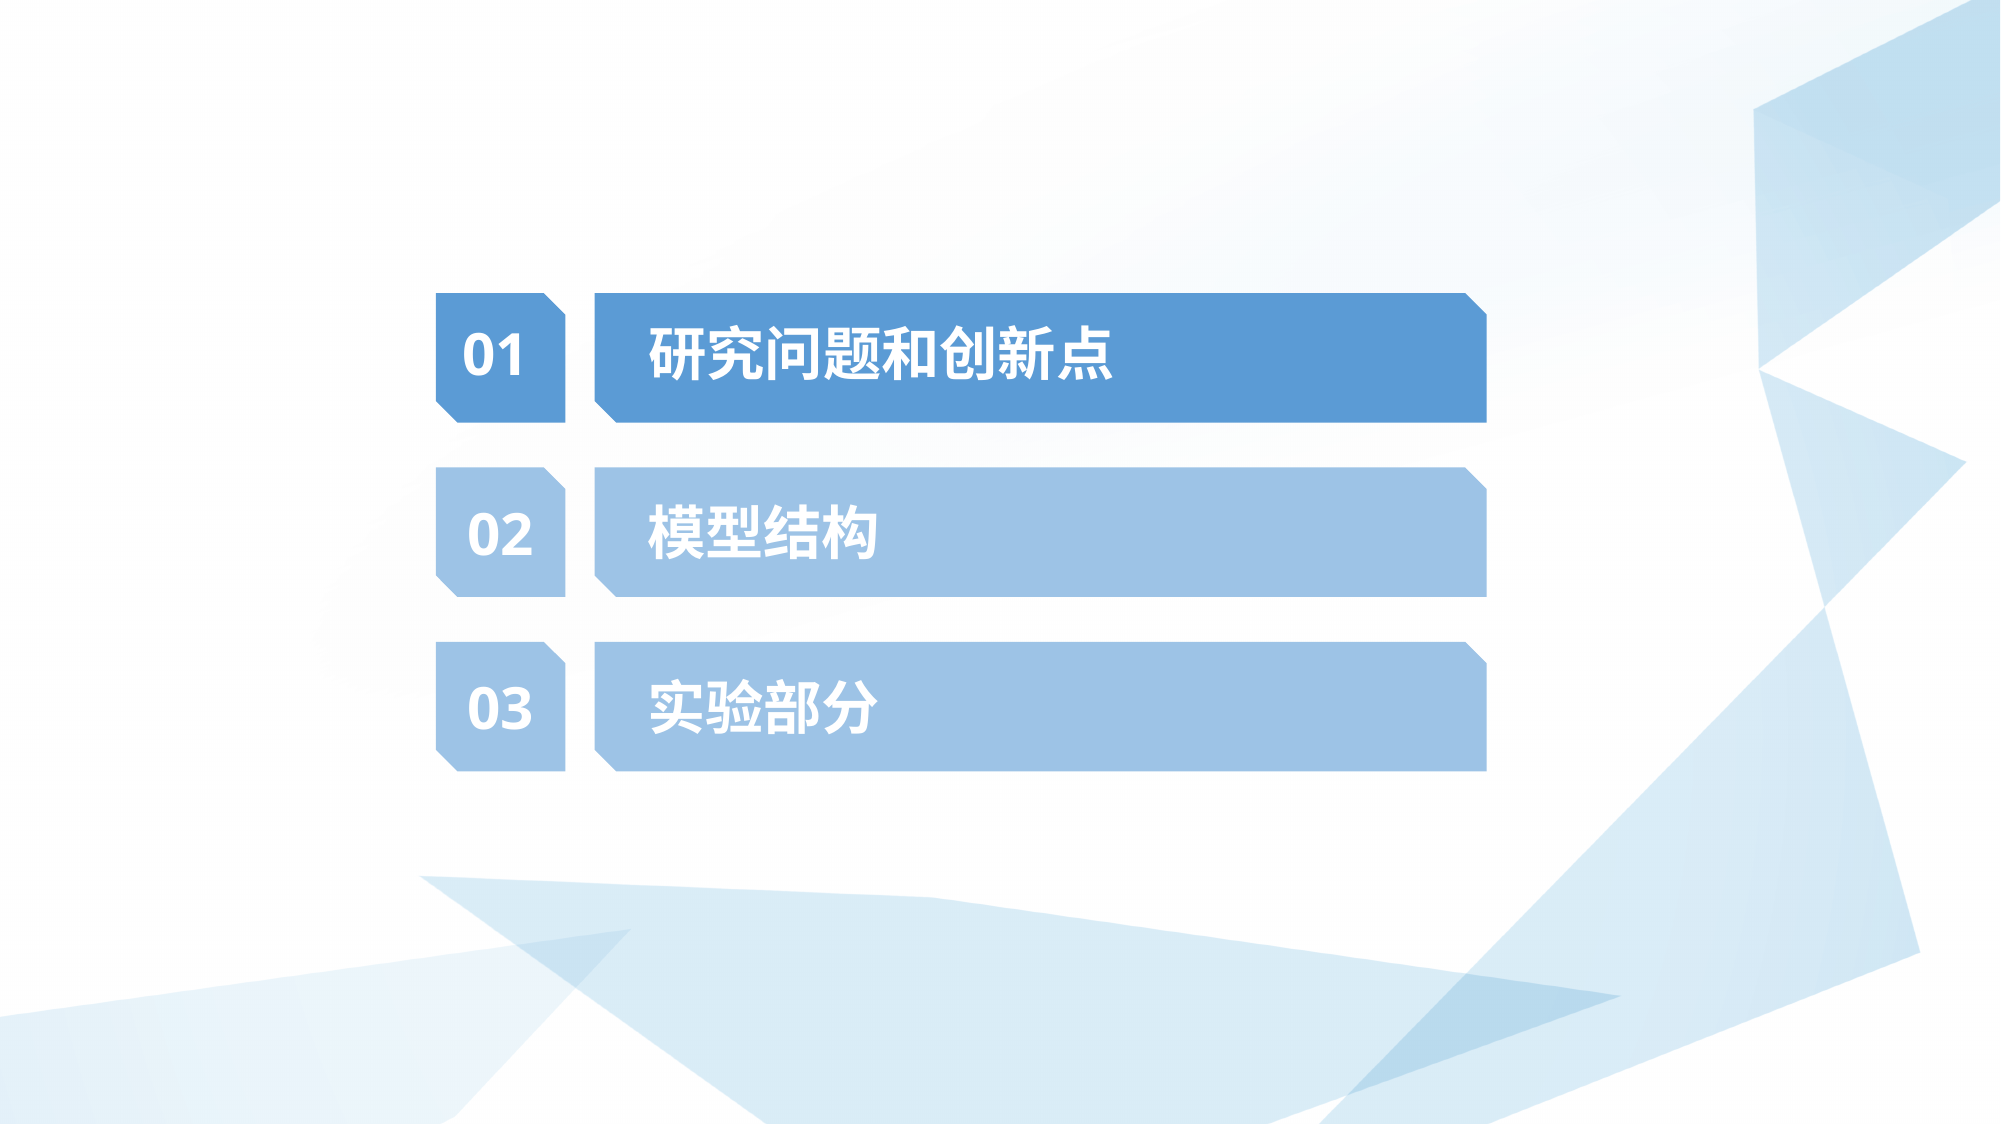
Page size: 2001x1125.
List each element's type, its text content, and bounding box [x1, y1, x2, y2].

text_box [593, 640, 1488, 773]
text_box [434, 291, 567, 424]
text_box 实验部分 [632, 663, 895, 749]
text_box [593, 466, 1488, 598]
picture [0, 0, 2001, 1124]
text_box 03 [452, 663, 549, 749]
text_box 02 [452, 489, 549, 575]
text_box 模型结构 [632, 489, 895, 574]
text_box 研究问题和创新点 [633, 309, 1130, 395]
text_box 01 [447, 309, 544, 395]
text_box [434, 640, 567, 773]
text_box [434, 466, 567, 598]
text_box [593, 291, 1488, 424]
